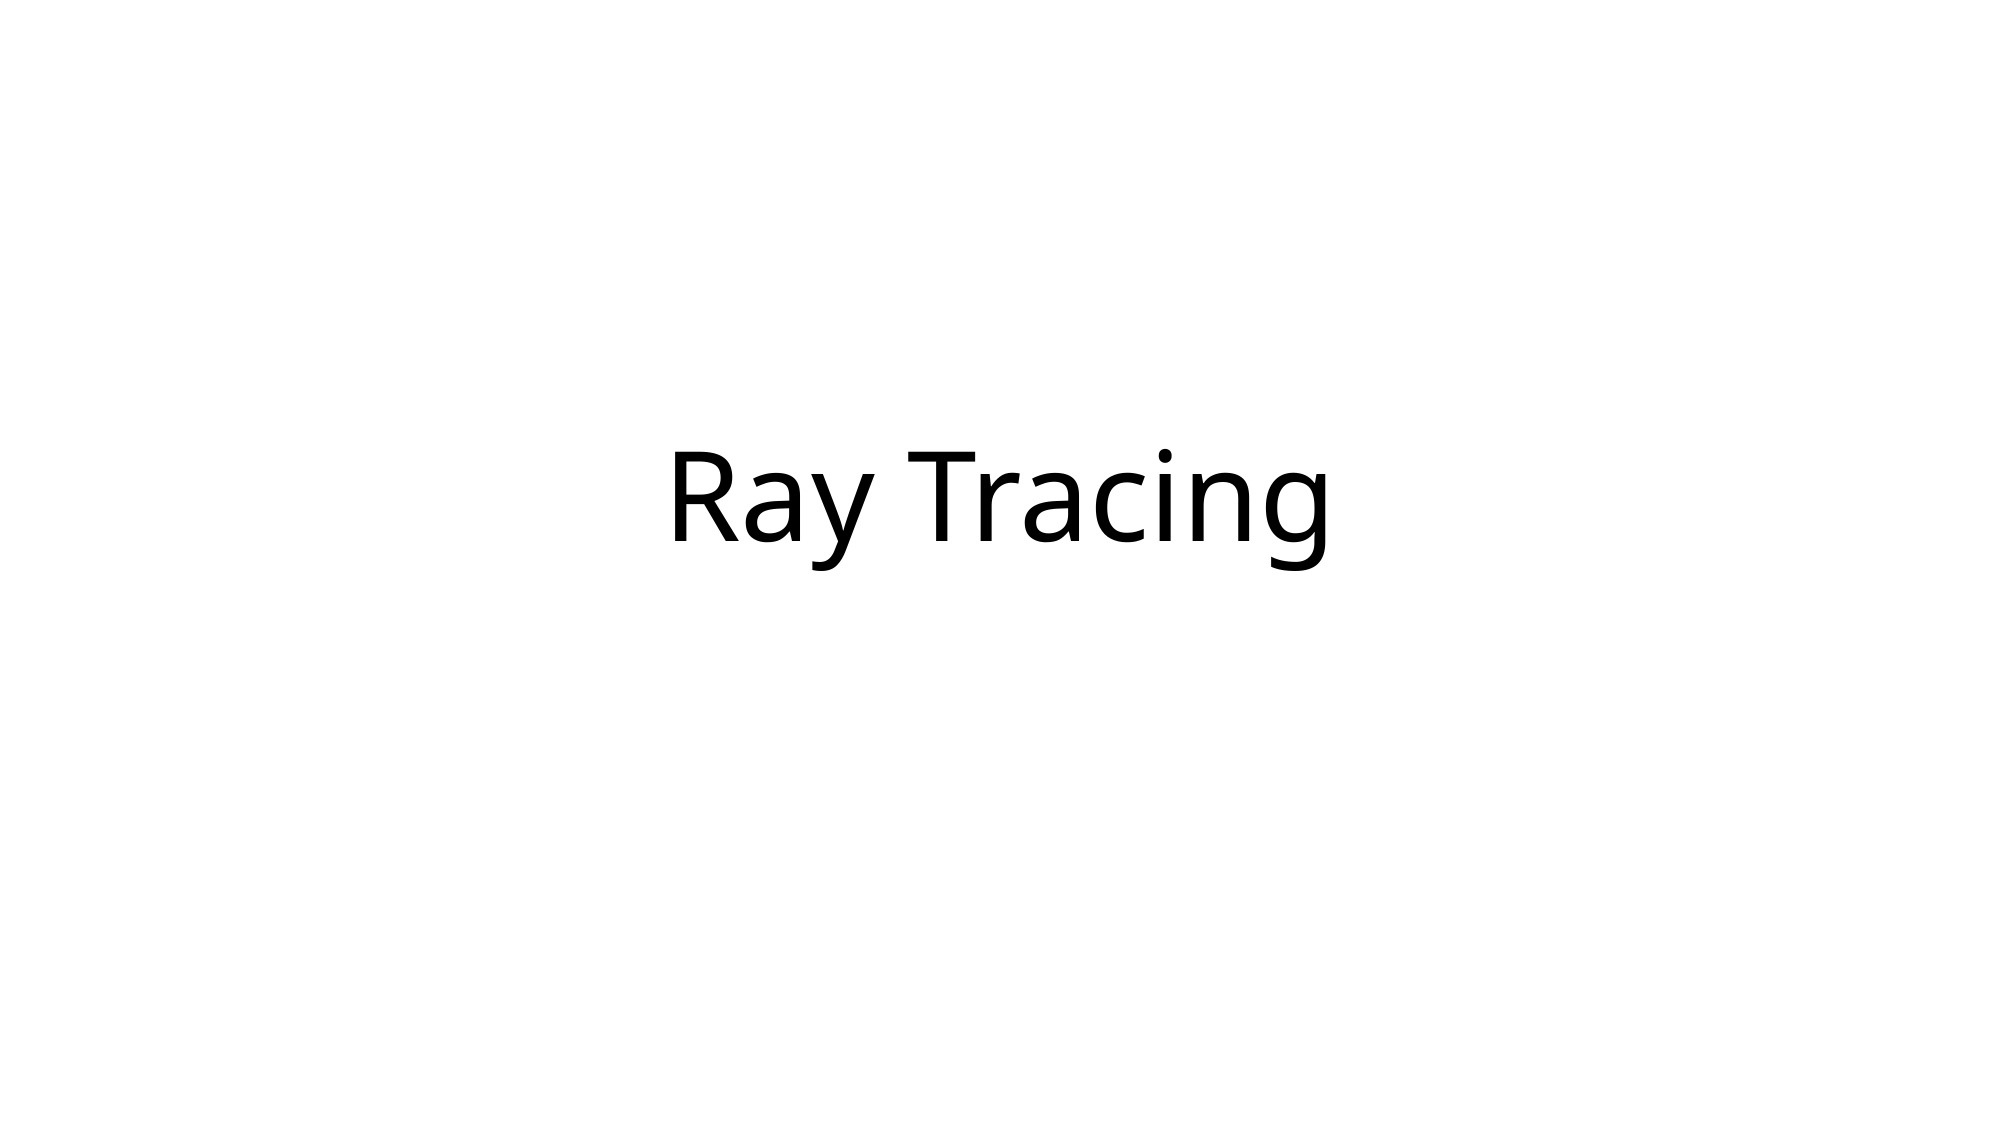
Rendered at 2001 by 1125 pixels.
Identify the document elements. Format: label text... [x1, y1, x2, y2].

title Ray Tracing [249, 184, 1750, 576]
